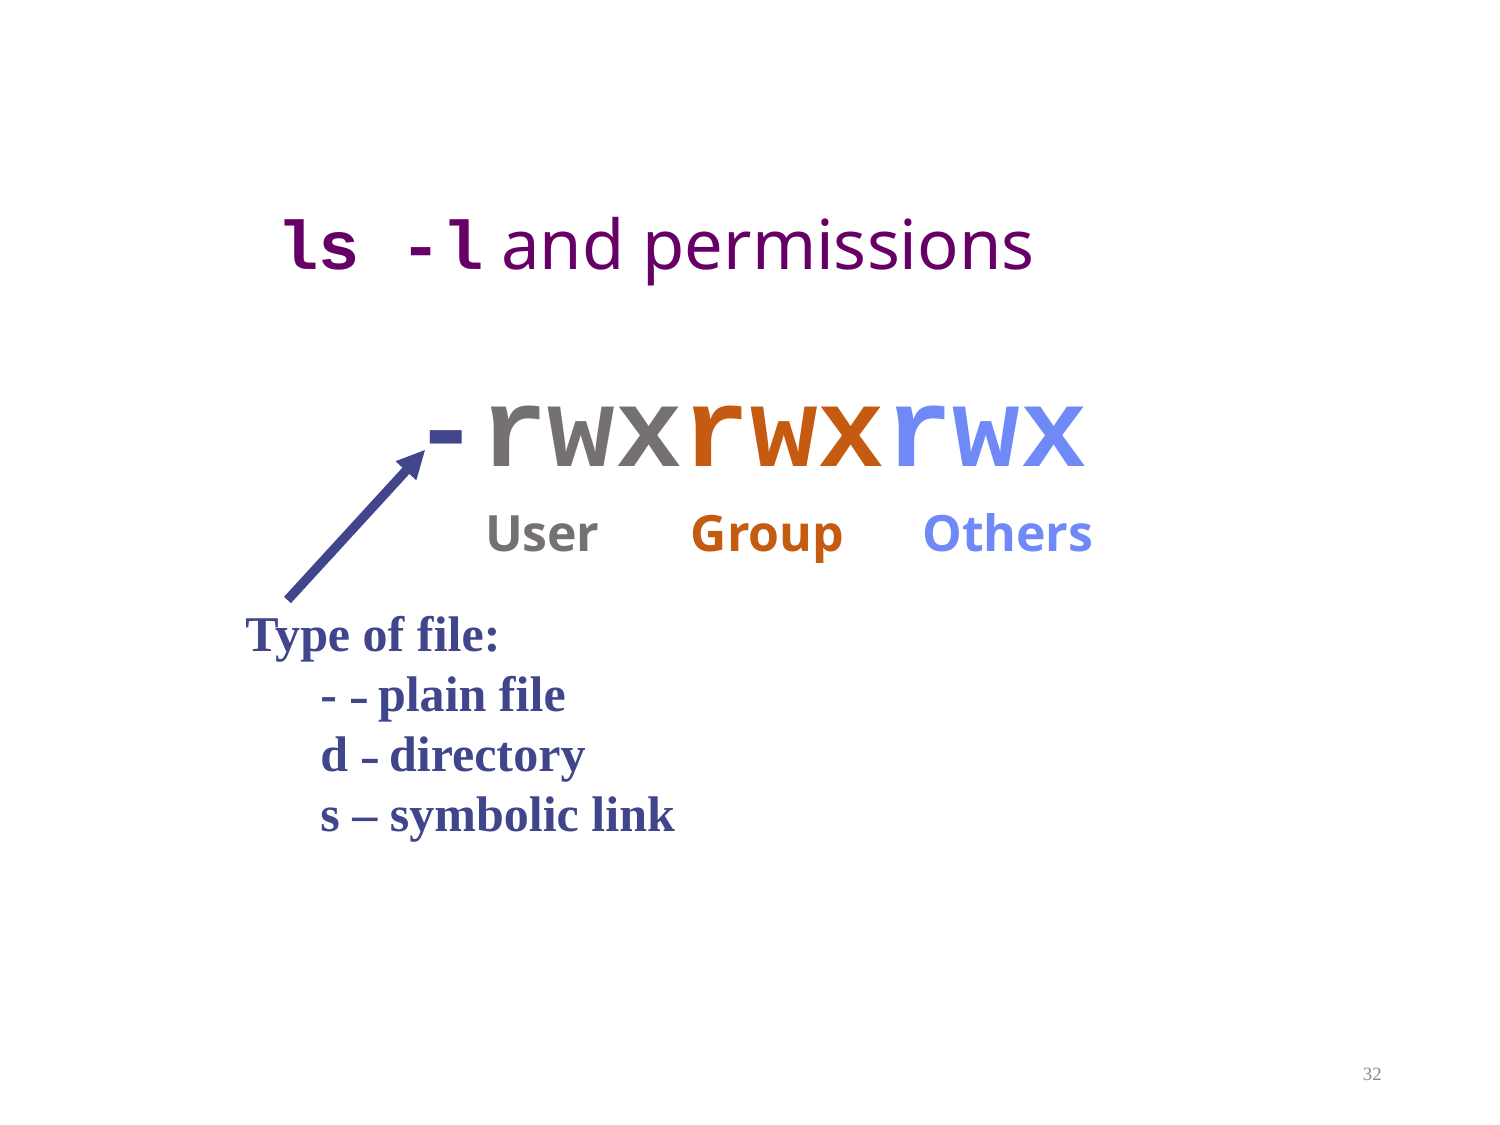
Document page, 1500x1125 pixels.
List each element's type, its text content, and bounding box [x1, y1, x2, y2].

text_box Type of file: - – plain file d – directory s – symbolic link [234, 595, 1229, 848]
text_box ls -l and permissions [262, 178, 1219, 291]
slide_number 32 [1059, 1042, 1397, 1103]
text_box -rwxrwxrwx User Group Others [271, 346, 1229, 595]
text_box [287, 450, 425, 601]
